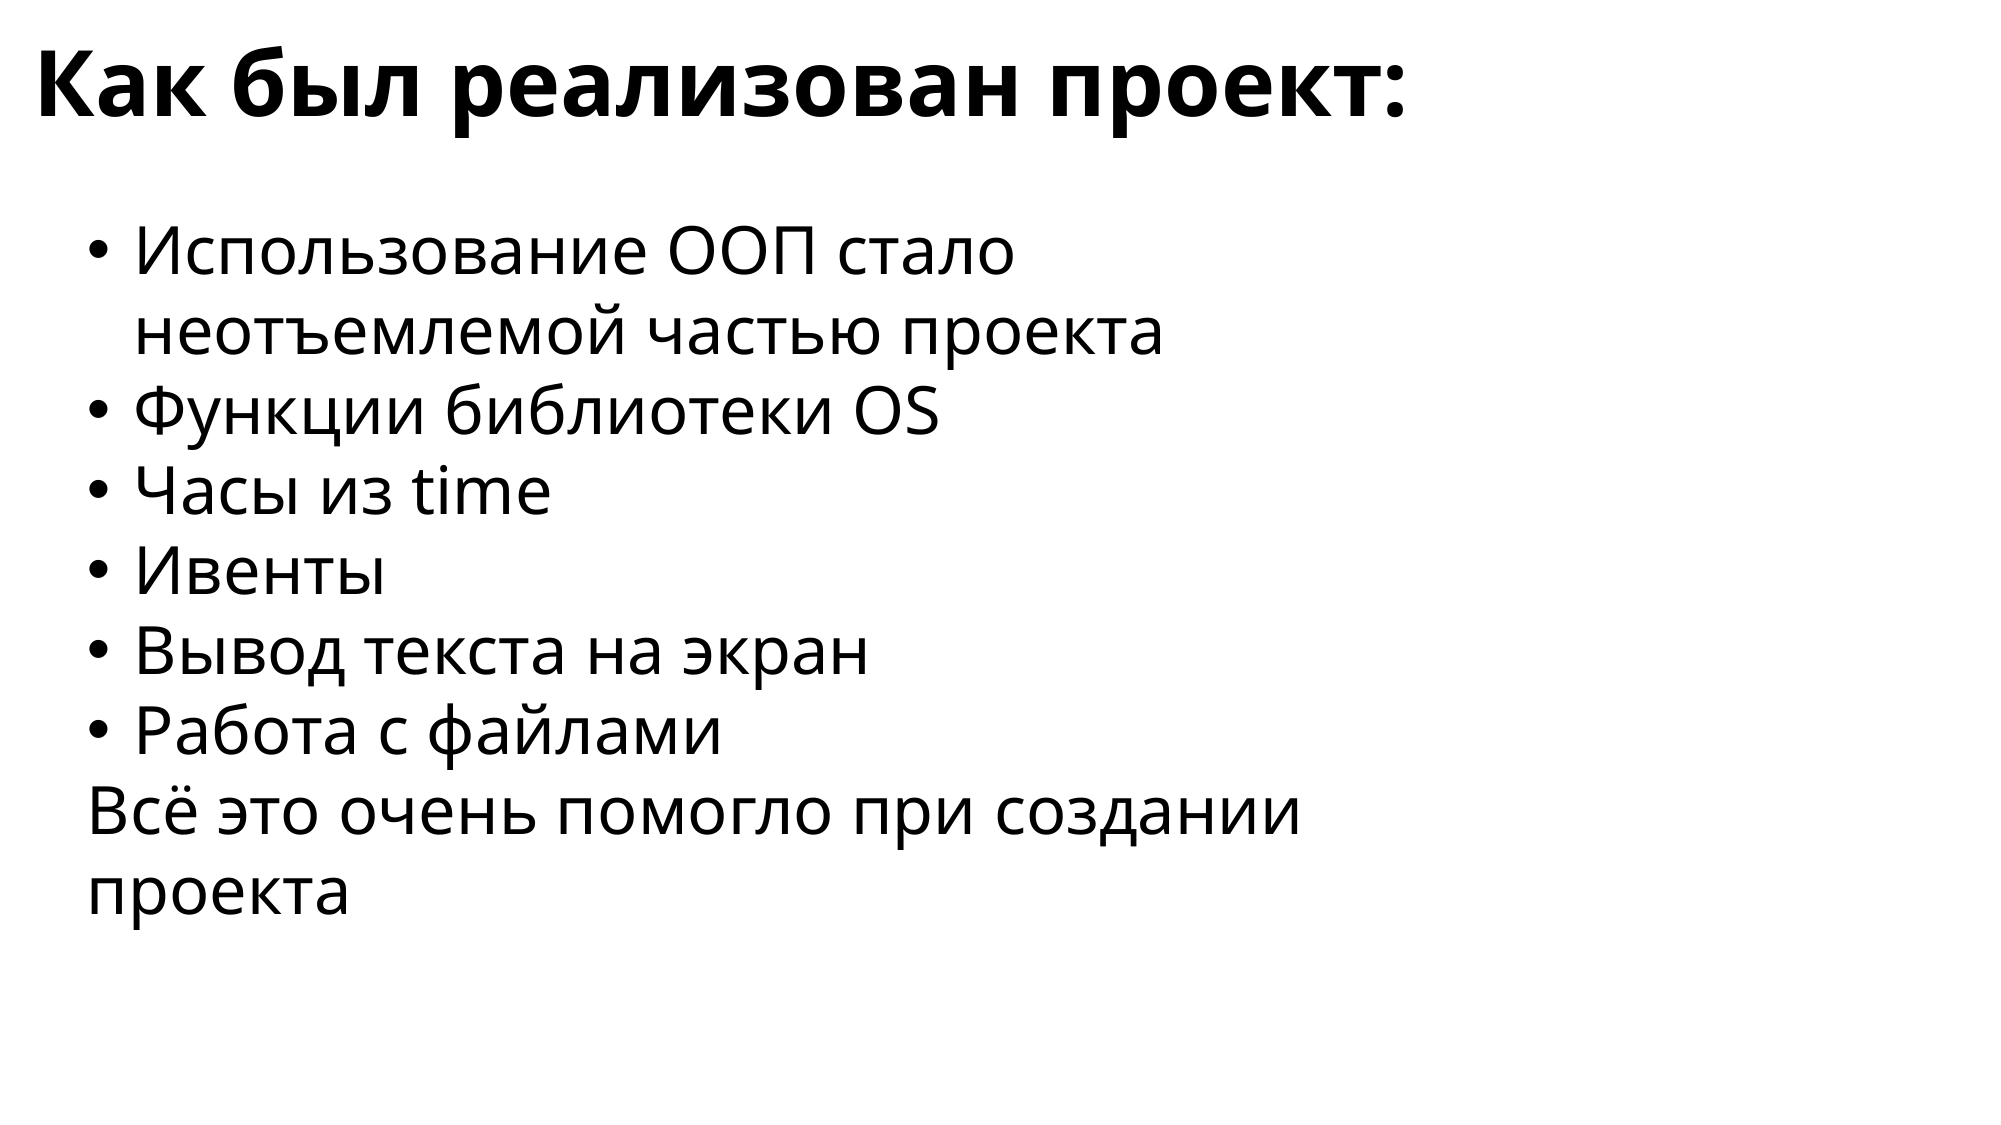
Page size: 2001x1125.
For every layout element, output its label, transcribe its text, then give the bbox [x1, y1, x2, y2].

text_box Использование ООП стало неотъемлемой частью проекта Функции библиотеки OS Часы из time Ивенты Вывод текста на экран Работа с файлами Всё это очень помогло при создании проекта [71, 200, 1483, 936]
text_box Как был реализован проект: [18, 17, 1483, 143]
